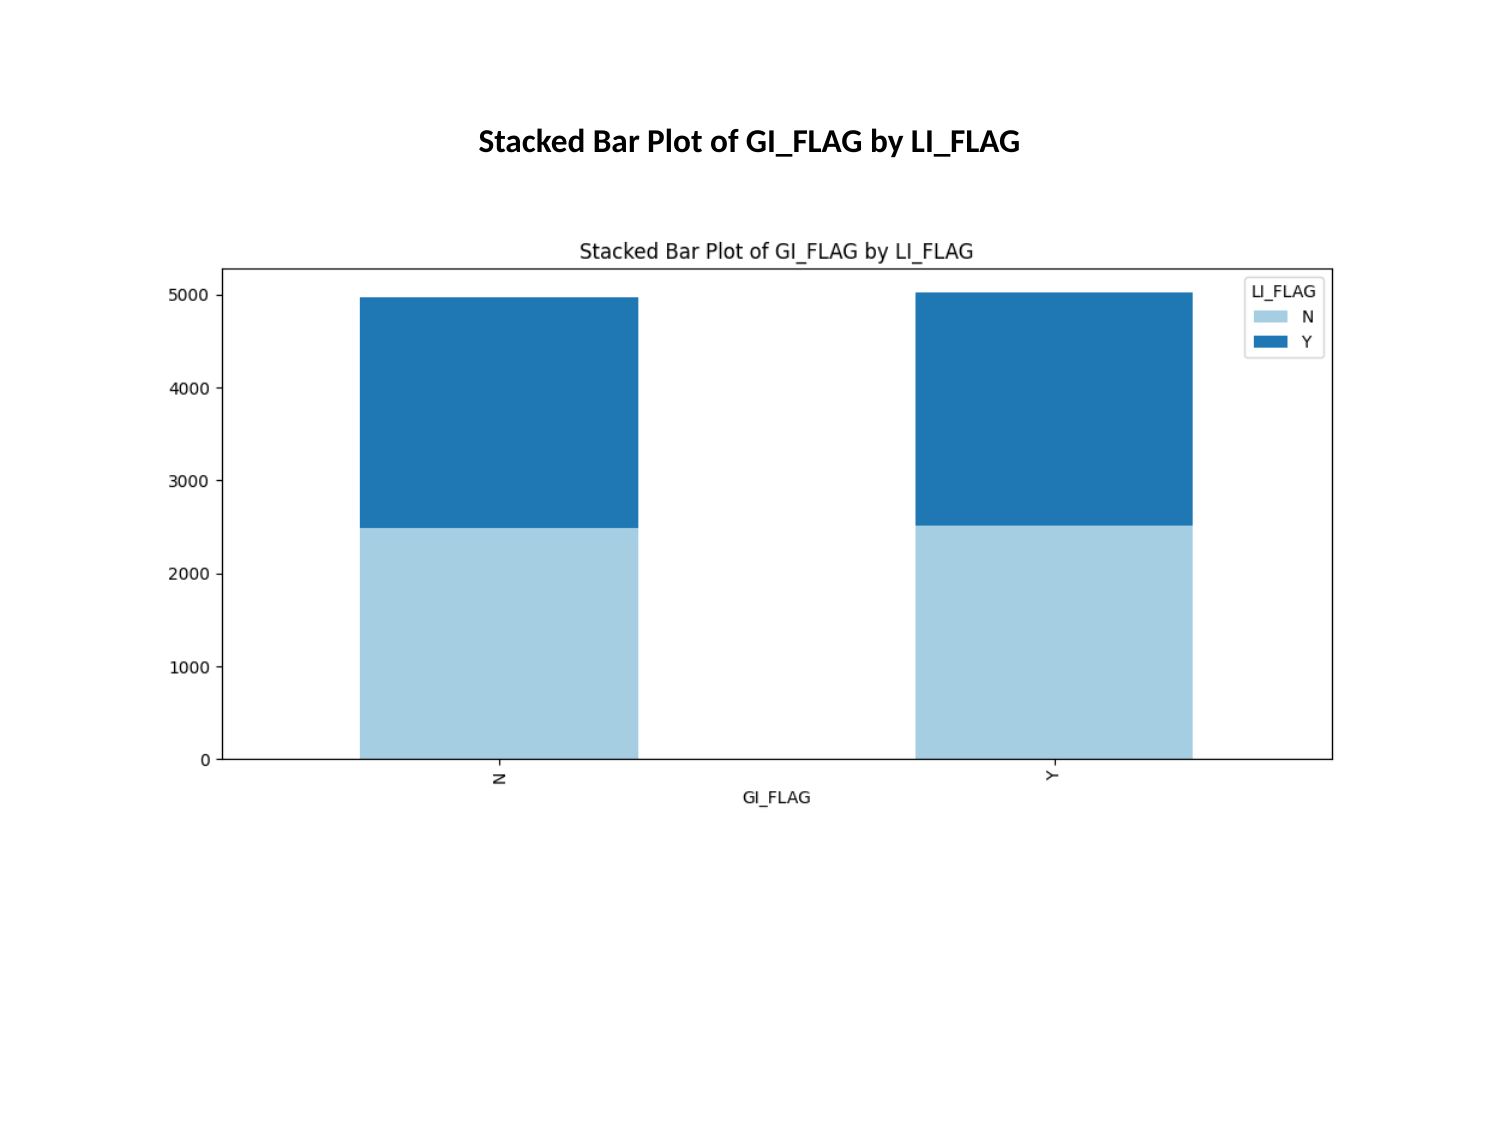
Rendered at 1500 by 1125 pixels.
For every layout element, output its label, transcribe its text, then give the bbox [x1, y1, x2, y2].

title Stacked Bar Plot of GI_FLAG by LI_FLAG [75, 45, 1425, 233]
picture [149, 224, 1351, 826]
